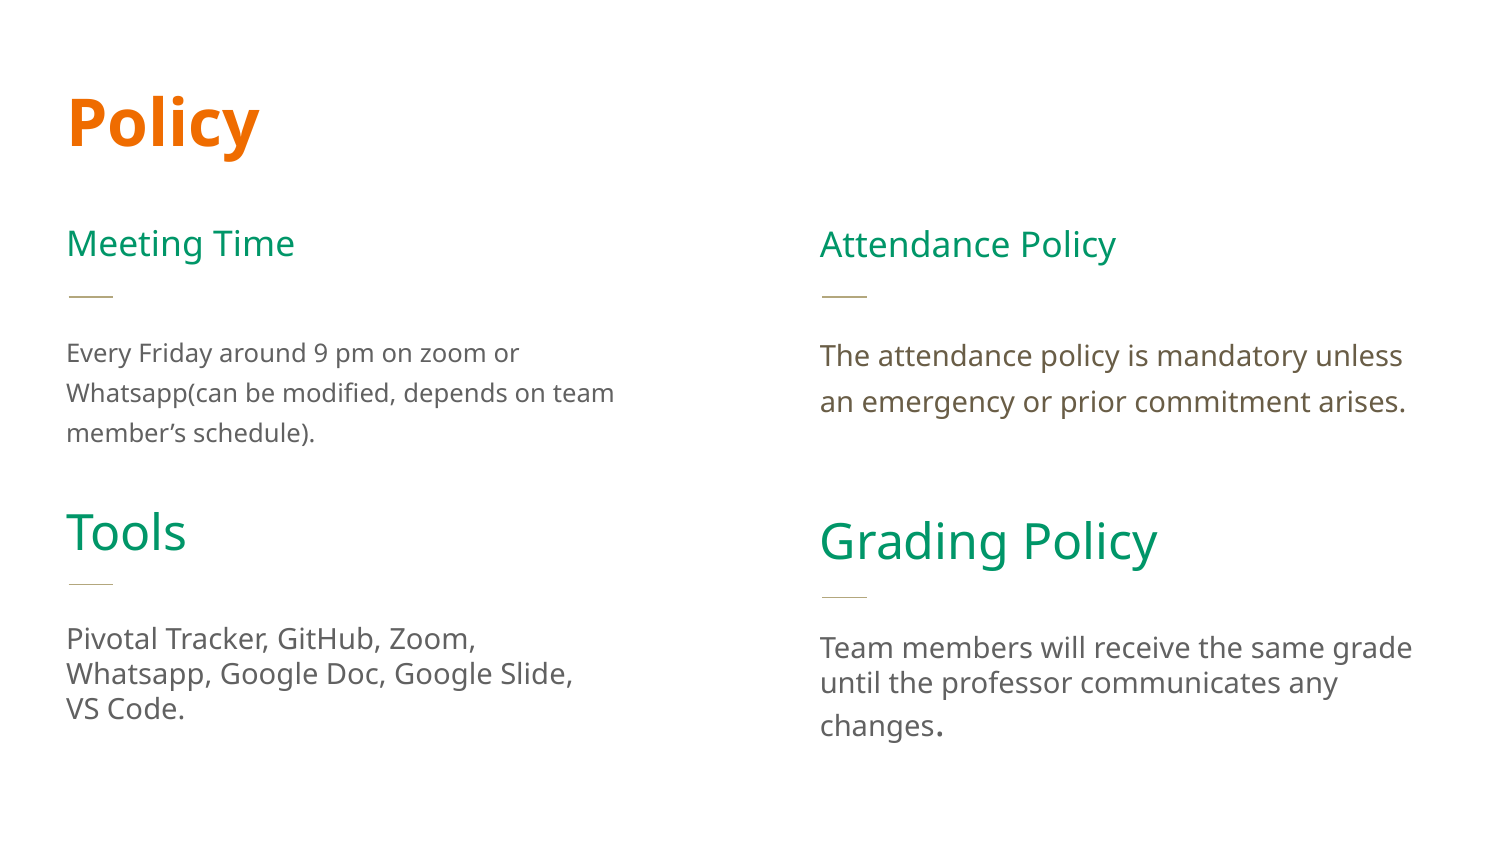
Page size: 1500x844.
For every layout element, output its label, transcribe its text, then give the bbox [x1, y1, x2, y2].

text_box Tools​​ Pivotal Tracker, GitHub, Zoom, Whatsapp, Google Doc, Google Slide, VS Code. [51, 485, 598, 786]
list The attendance policy is mandatory unless an emergency or prior commitment arises. [804, 314, 1437, 477]
text_box Grading Policy Team members will receive the same grade until the professor communicates any changes. [804, 494, 1437, 759]
title Policy [51, 61, 1449, 182]
list Attendance Policy [804, 197, 1437, 284]
list Every Friday around 9 pm on zoom or Whatsapp(can be modified, depends on team member’s schedule). [51, 314, 684, 469]
list Meeting Time​​ [51, 196, 684, 283]
